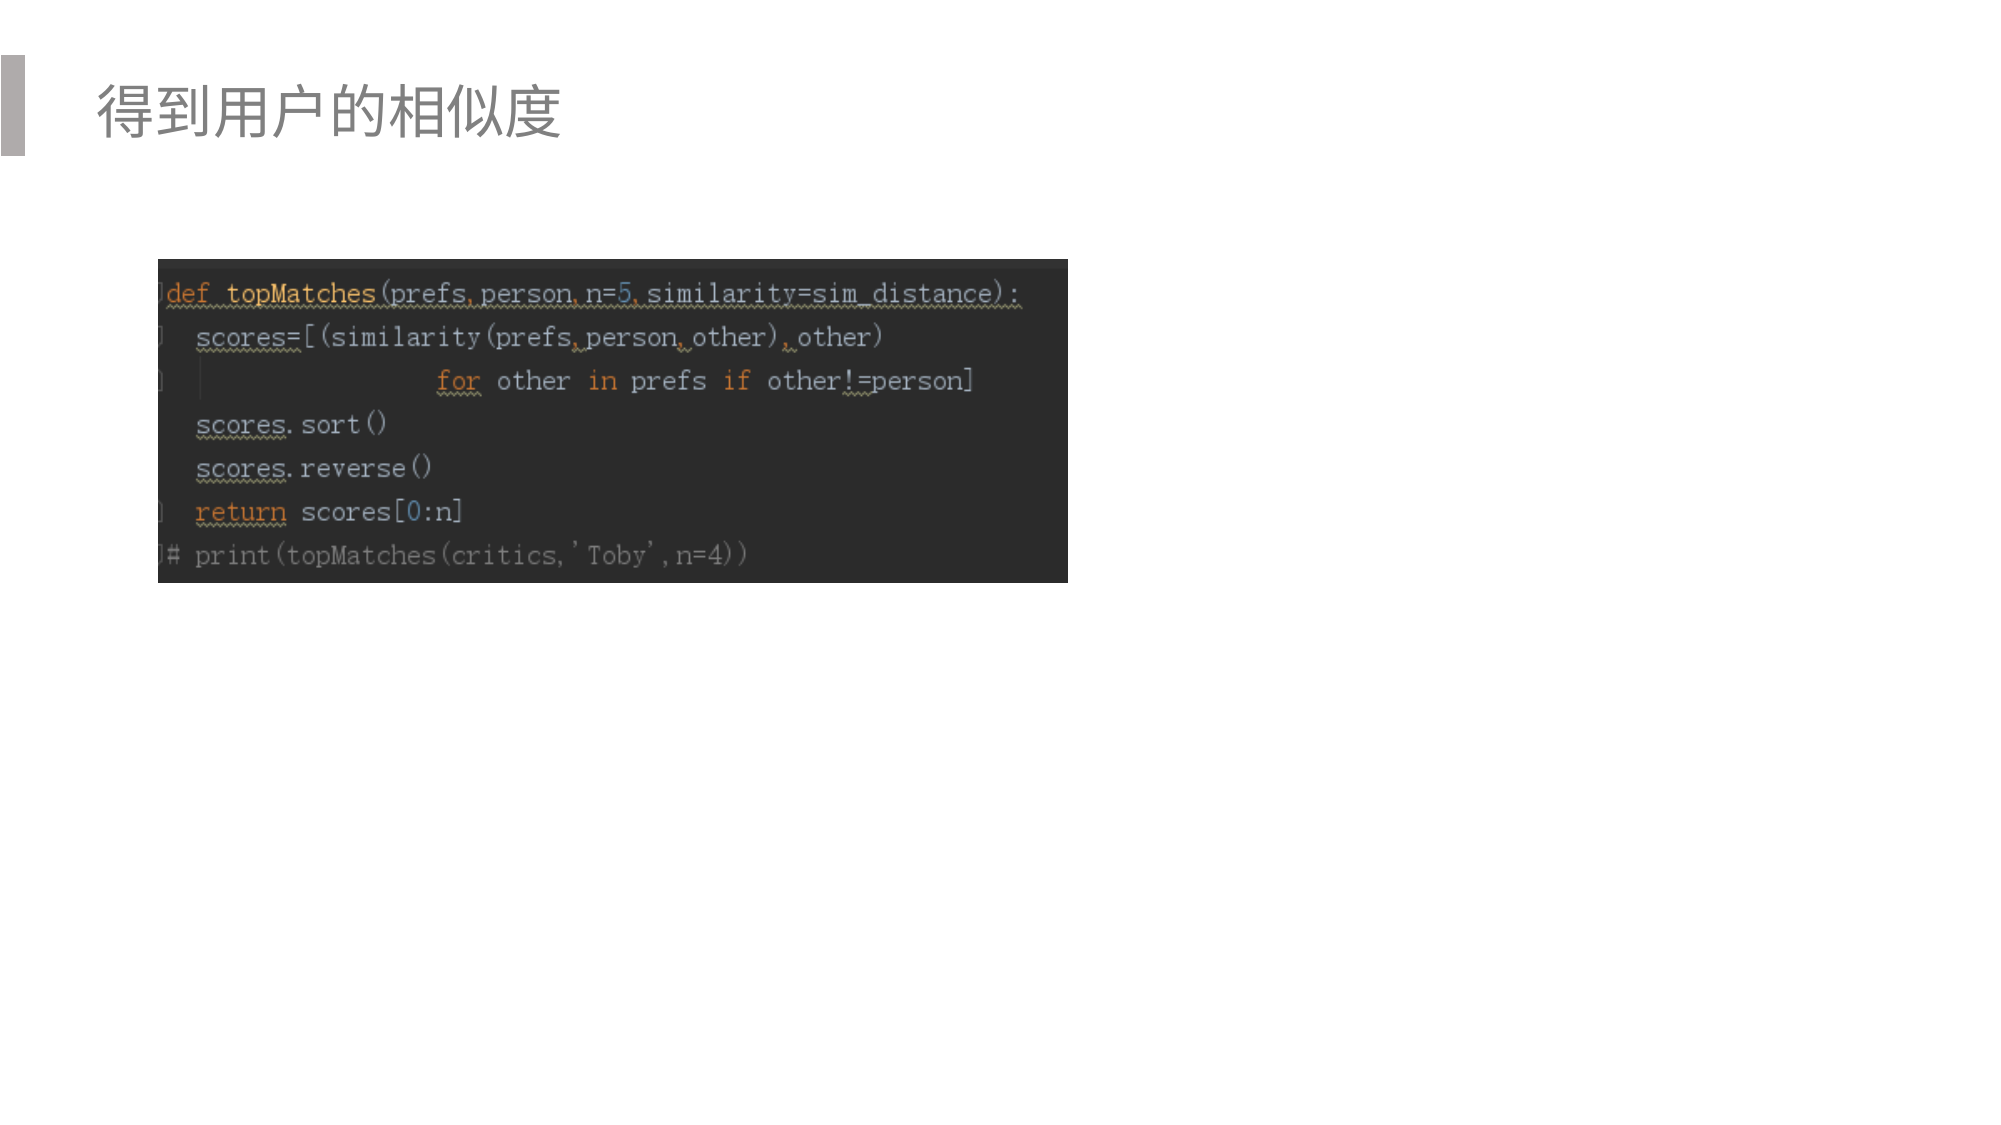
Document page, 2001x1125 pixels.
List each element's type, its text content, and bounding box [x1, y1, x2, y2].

text_box 得到用户的相似度 [55, 67, 1364, 153]
picture [157, 259, 1068, 583]
text_box [0, 53, 27, 158]
